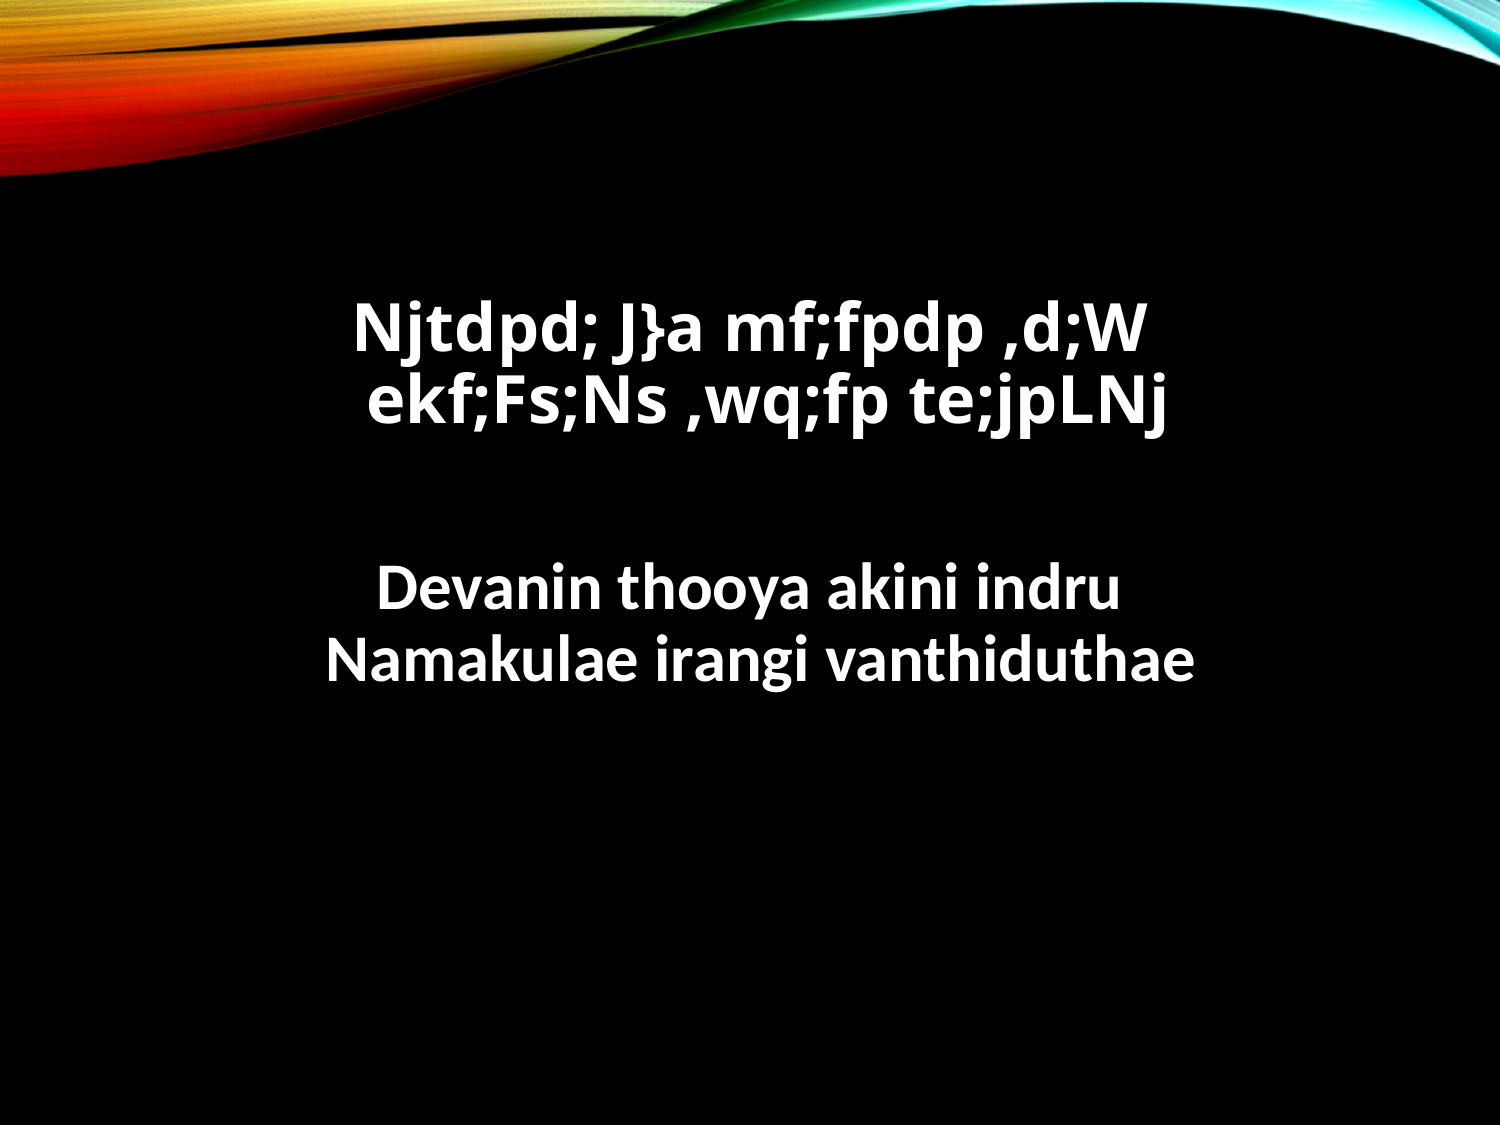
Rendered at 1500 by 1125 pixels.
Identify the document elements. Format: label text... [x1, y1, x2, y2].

list Njtdpd; J}a mf;fpdp ,d;W ekf;Fs;Ns ,wq;fp te;jpLNj Devanin thooya akini indru Namakulae irangi vanthiduthae [0, 0, 1500, 1125]
